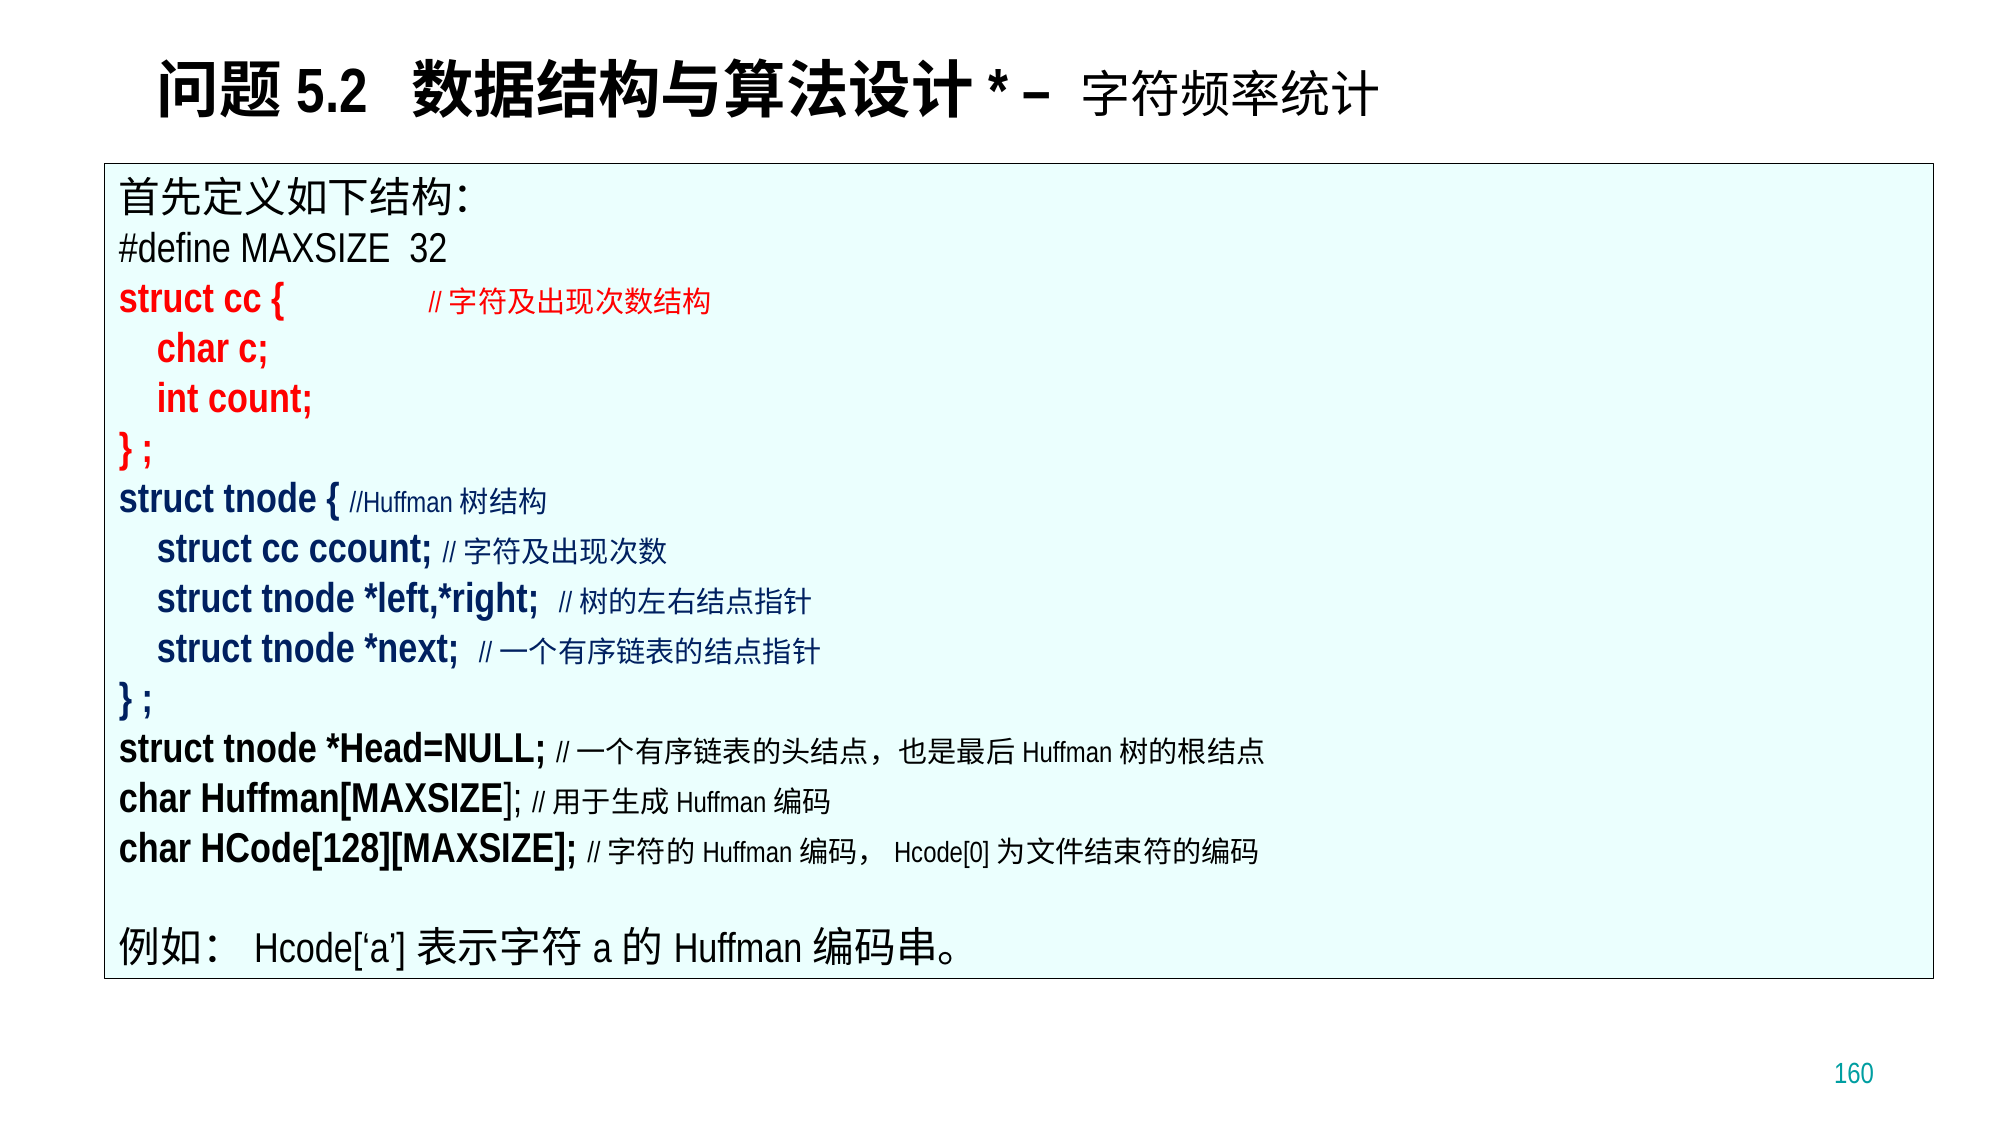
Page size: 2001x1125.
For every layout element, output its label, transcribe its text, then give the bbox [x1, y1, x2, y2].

title 问题5.2 数据结构与算法设计* – 字符频率统计 [141, 25, 1934, 164]
text_box 首先定义如下结构： #define MAXSIZE 32 struct cc { //字符及出现次数结构 char c; int count; } ; struct tnode { //Huffman树结构 struct cc ccount; //字符及出现次数 struct tnode *left,*right; //树的左右结点指针 struct tnode *next; //一个有序链表的结点指针 } ; struct tnode *Head=NULL; //一个有序链表的头结点，也是最后Huffman树的根结点 char Huffman[MAXSIZE]; //用于生成Huffman编码 char HCode[128][MAXSIZE]; //字符的Huffman编码，Hcode[0]为文件结束符的编码 例如：Hcode[‘a’]表示字符a的Huffman编码串。 [104, 163, 1933, 979]
slide_number 160 [1471, 1021, 1890, 1098]
